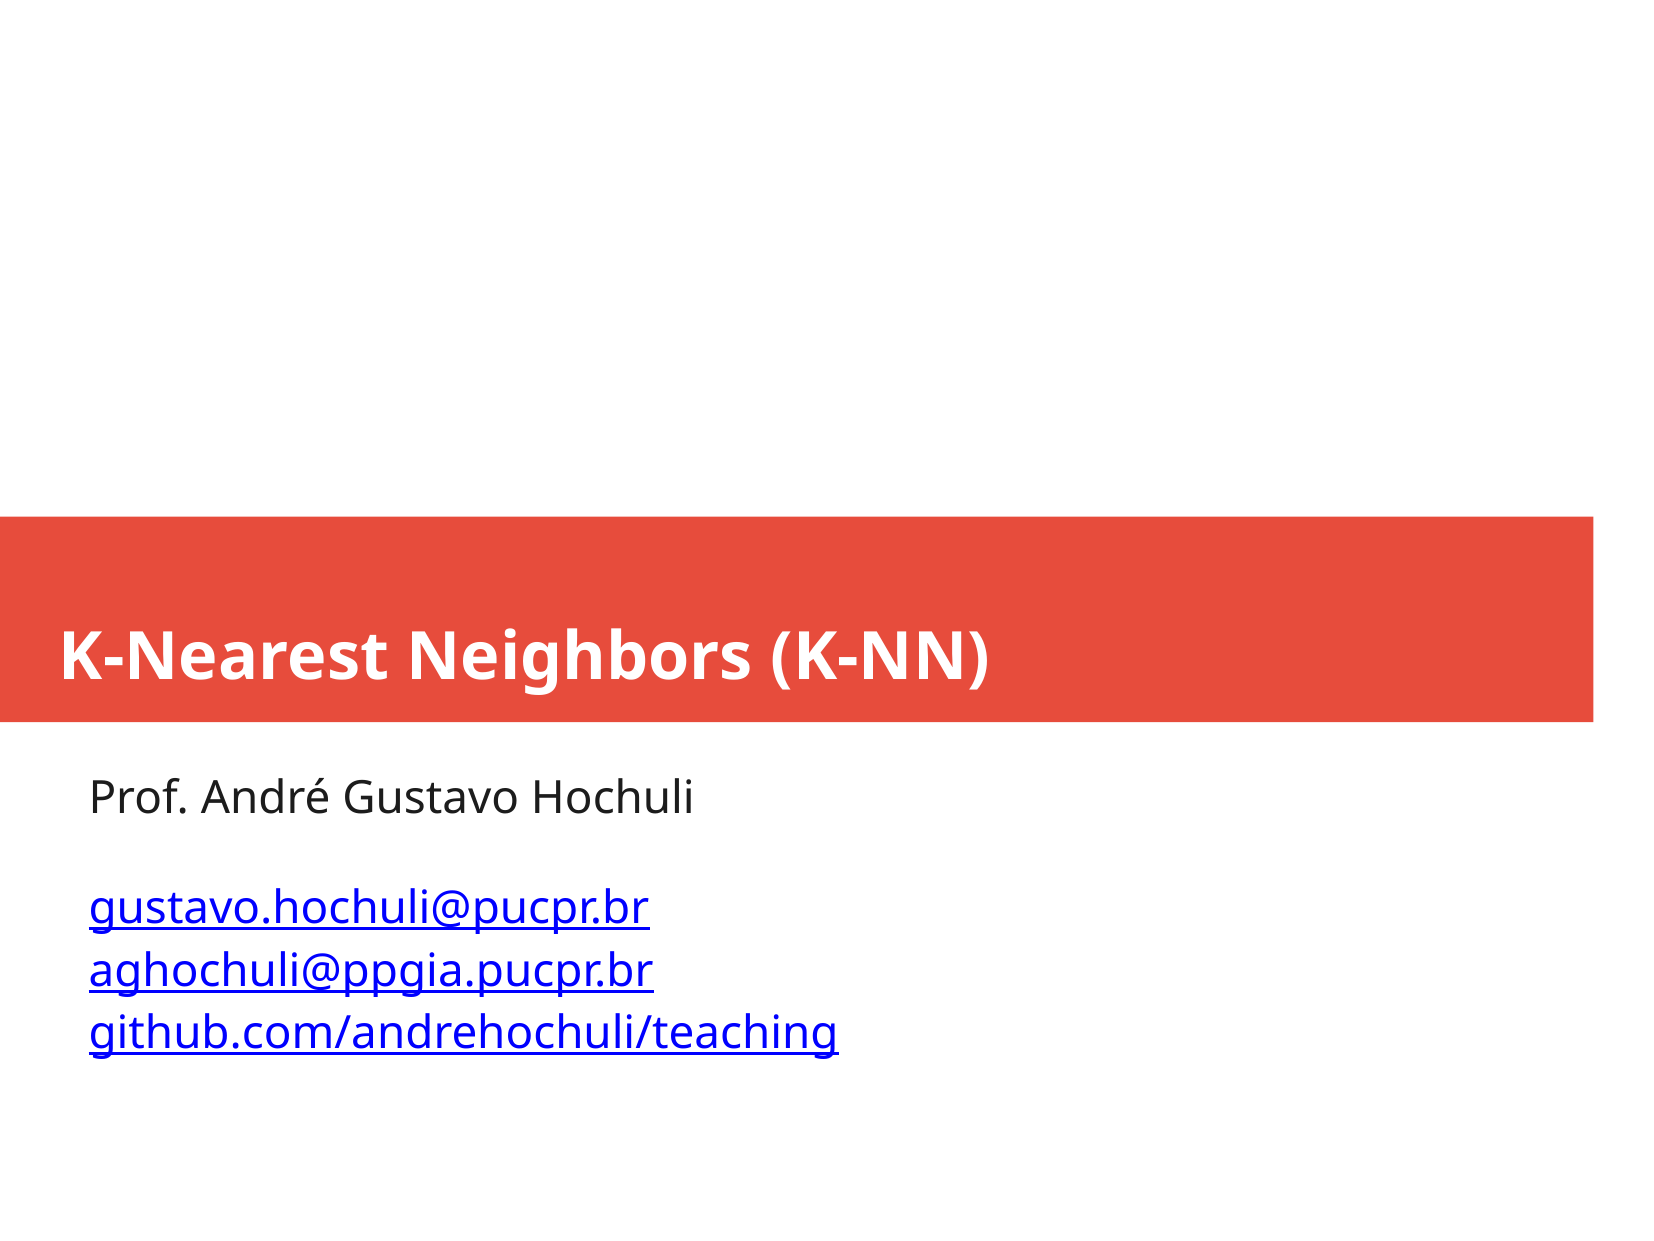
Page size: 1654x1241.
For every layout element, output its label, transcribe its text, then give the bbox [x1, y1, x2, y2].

text_box Prof. André Gustavo Hochuli gustavo.hochuli@pucpr.br aghochuli@ppgia.pucpr.br github.com/andrehochuli/teaching [88, 767, 1594, 1180]
text_box K-Nearest Neighbors (K-NN) [59, 546, 1594, 693]
